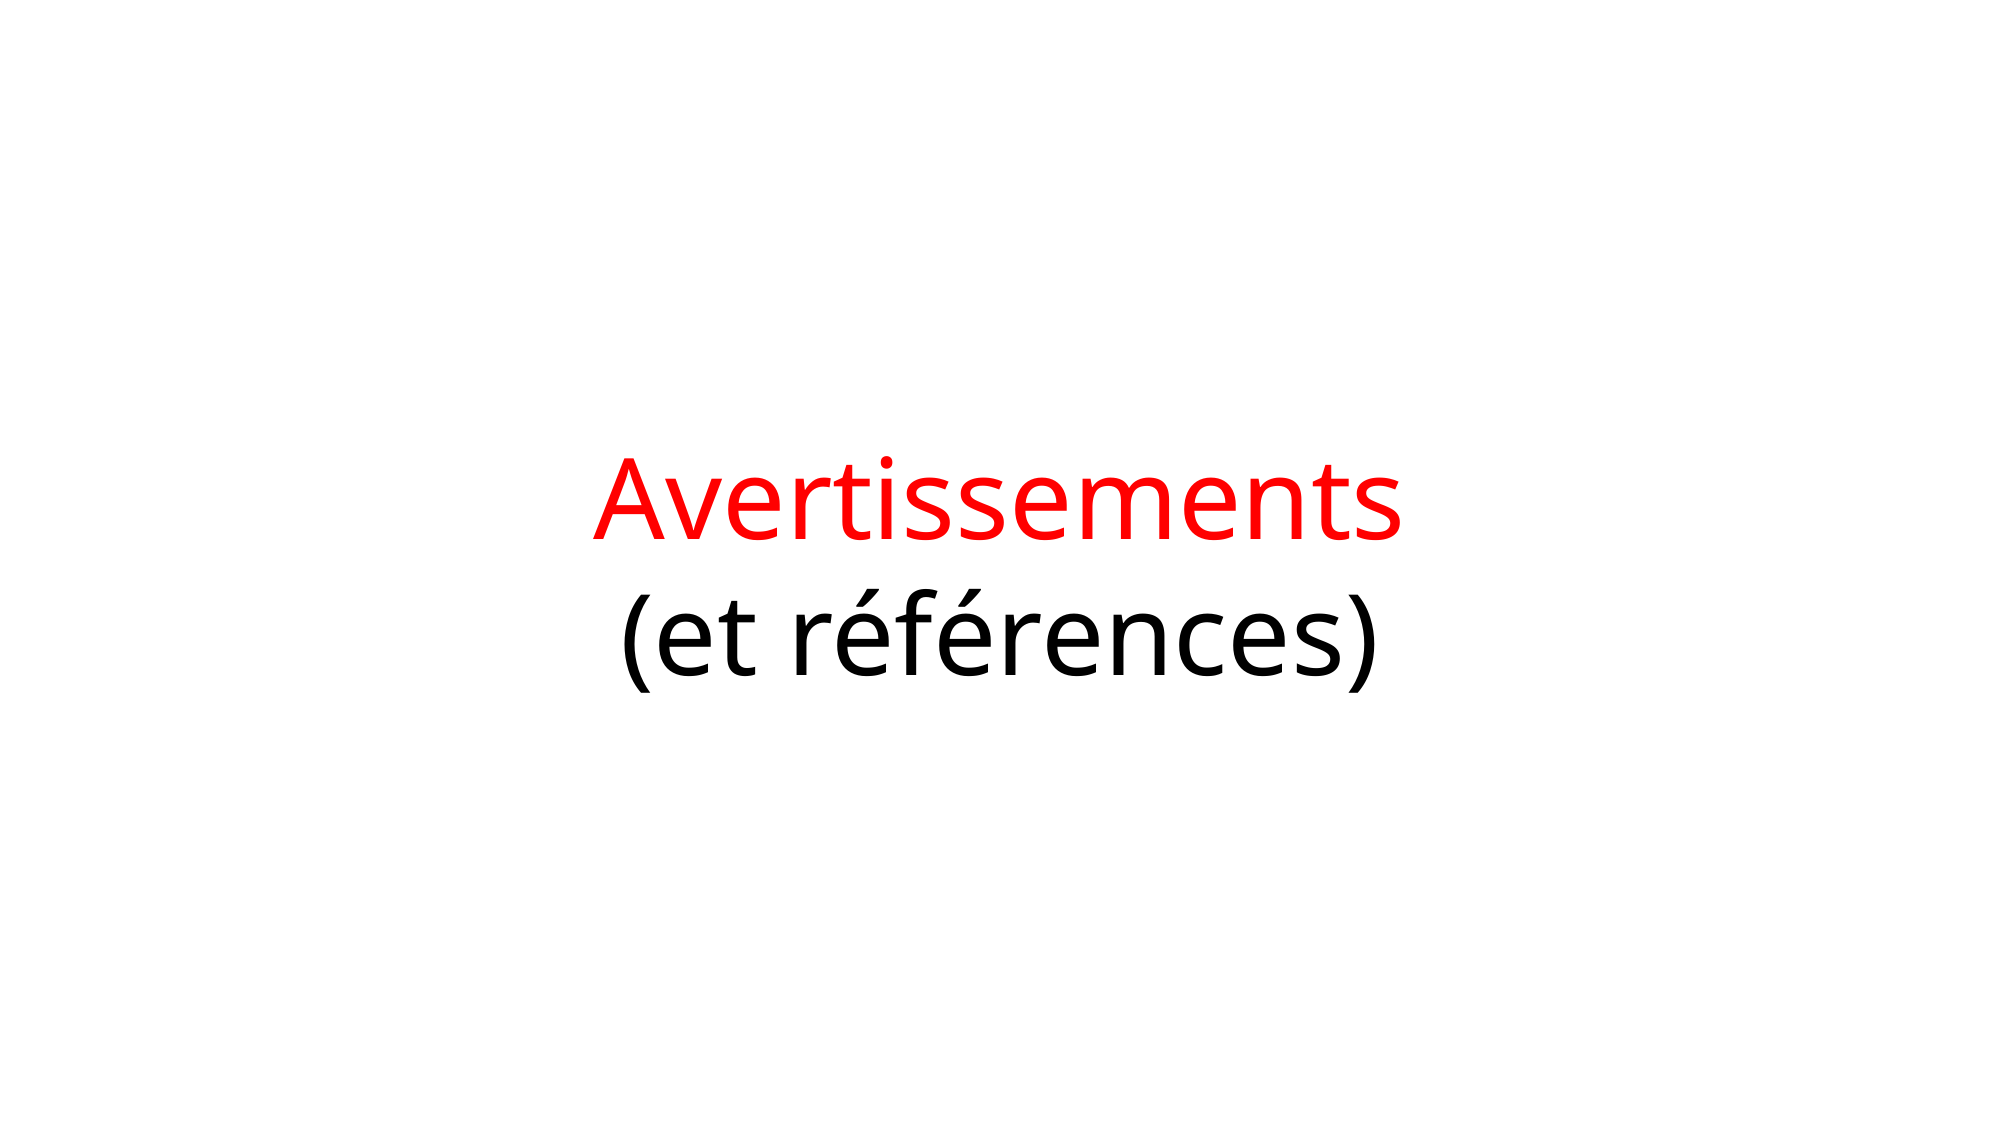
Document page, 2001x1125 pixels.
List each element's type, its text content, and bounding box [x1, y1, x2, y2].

text_box Avertissements (et références) [387, 420, 1613, 705]
